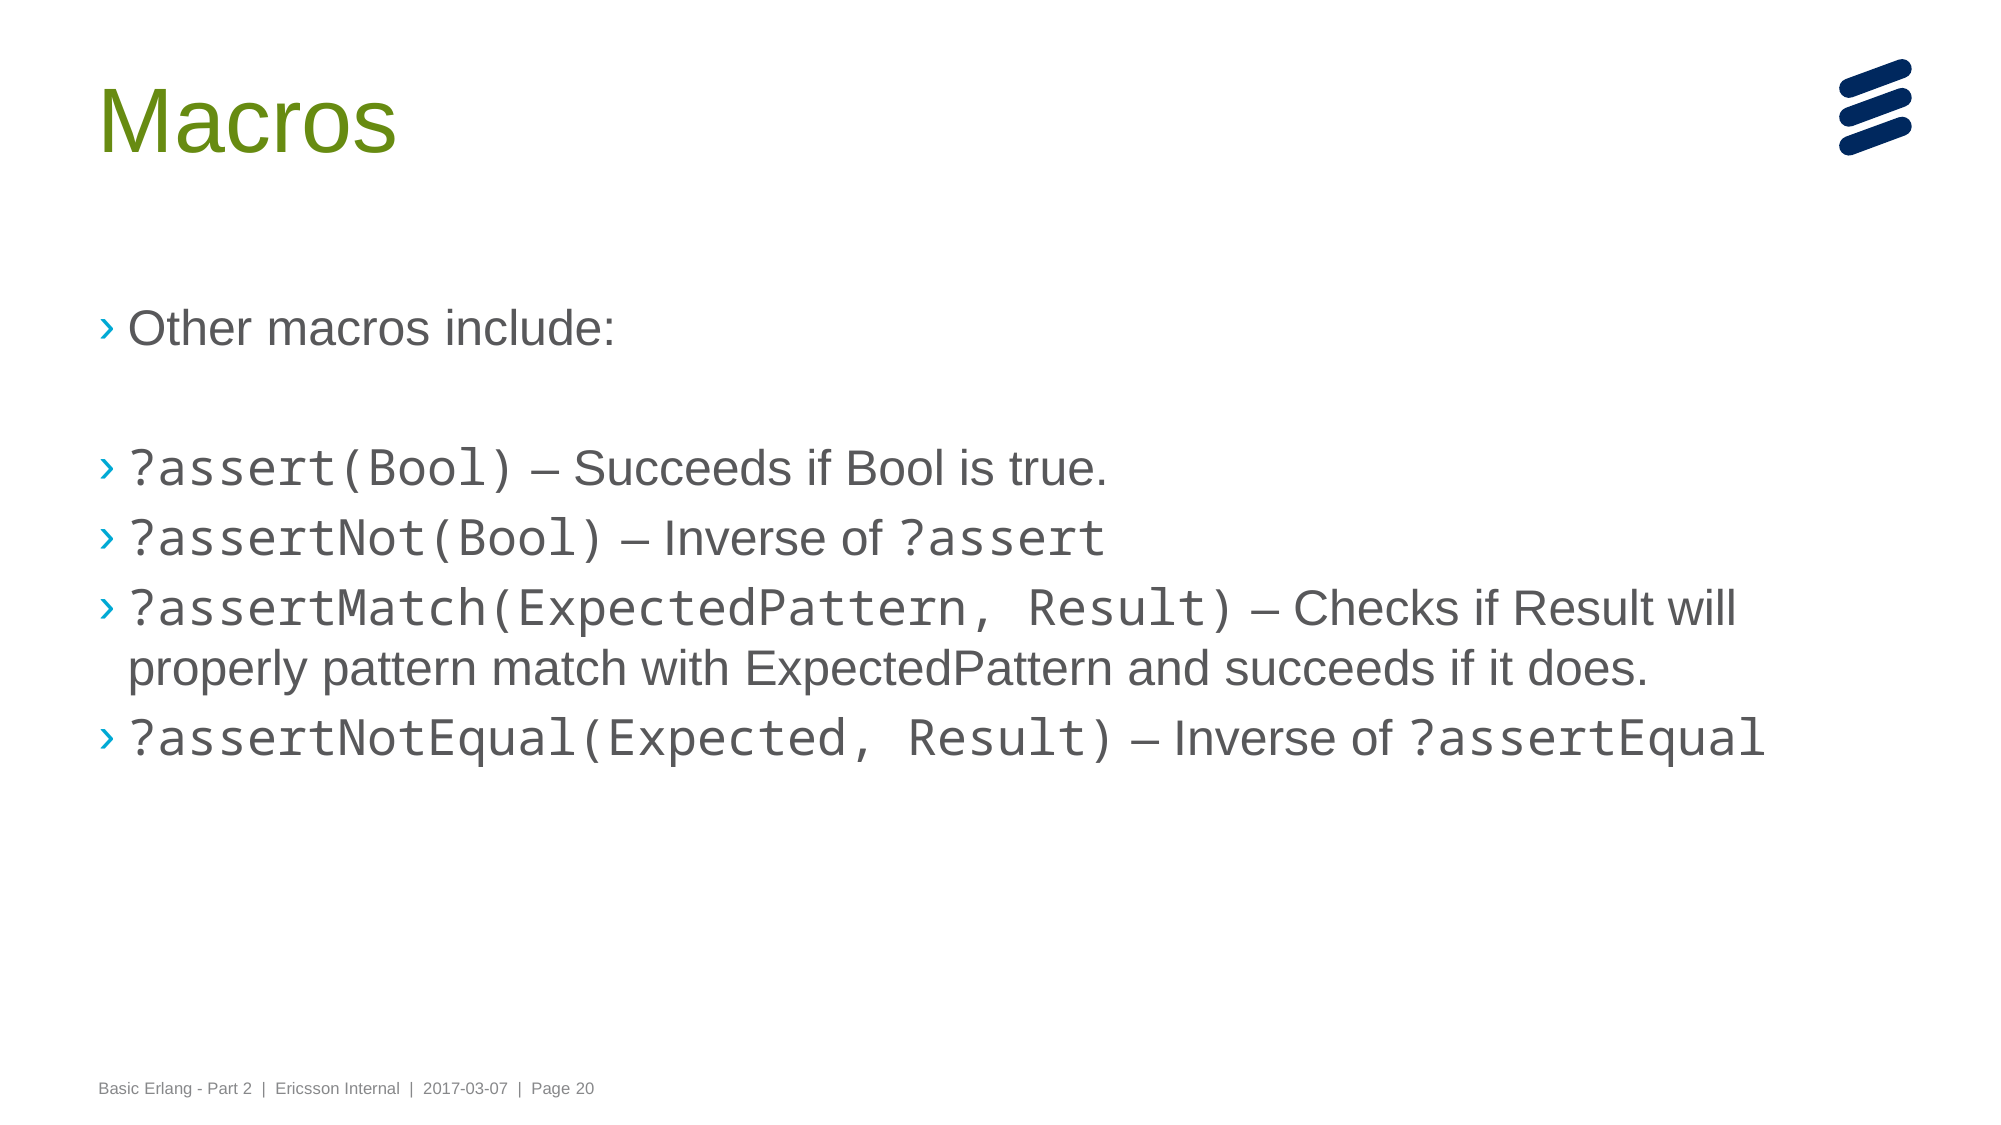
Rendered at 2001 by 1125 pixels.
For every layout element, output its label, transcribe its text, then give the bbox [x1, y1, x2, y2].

title Macros [85, 39, 1726, 218]
list Other macros include: ?assert(Bool) – Succeeds if Bool is true. ?assertNot(Bool) – Inverse of ?assert ?assertMatch(ExpectedPattern, Result) – Checks if Result will properly pattern match with ExpectedPattern and succeeds if it does. ?assertNotEqual(Expected, Result) – Inverse of ?assertEqual [86, 295, 1914, 928]
